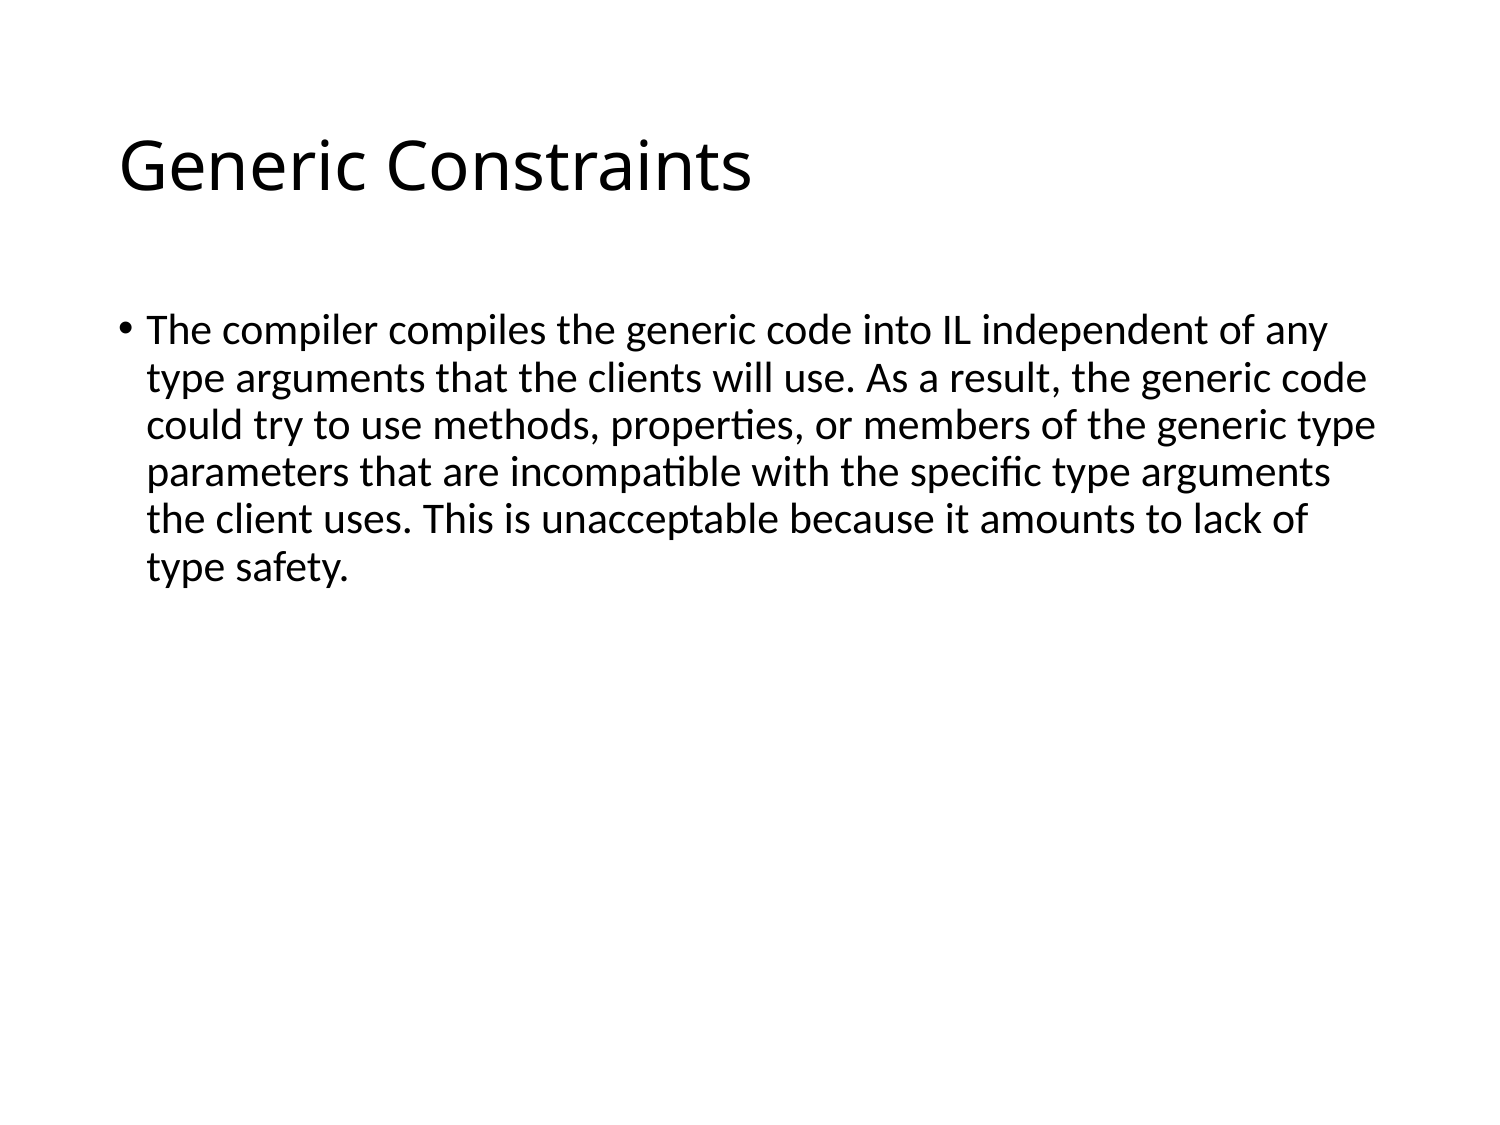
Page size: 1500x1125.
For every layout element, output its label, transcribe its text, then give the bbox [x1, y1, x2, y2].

list The compiler compiles the generic code into IL independent of any type arguments that the clients will use. As a result, the generic code could try to use methods, properties, or members of the generic type parameters that are incompatible with the specific type arguments the client uses. This is unacceptable because it amounts to lack of type safety. [103, 299, 1397, 1014]
title Generic Constraints [103, 59, 1397, 278]
